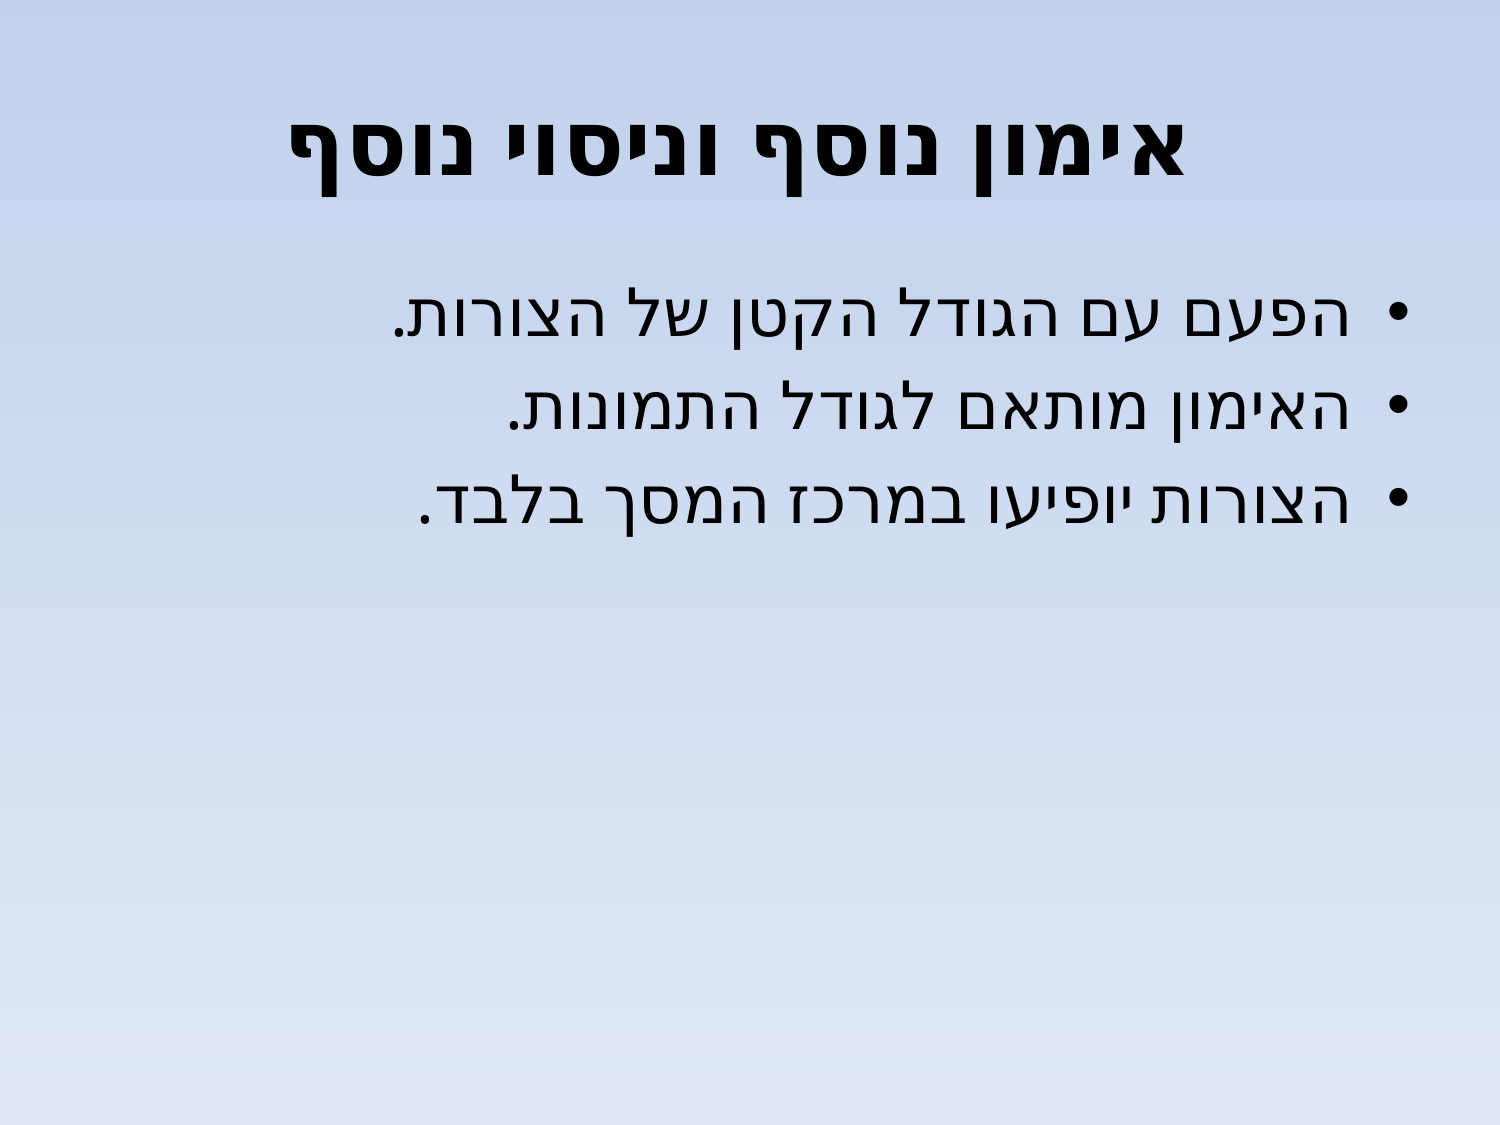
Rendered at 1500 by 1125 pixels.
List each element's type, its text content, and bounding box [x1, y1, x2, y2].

list הפעם עם הגודל הקטן של הצורות. האימון מותאם לגודל התמונות. הצורות יופיעו במרכז המסך בלבד. [75, 262, 1425, 1005]
title אימון נוסף וניסוי נוסף [75, 45, 1425, 233]
